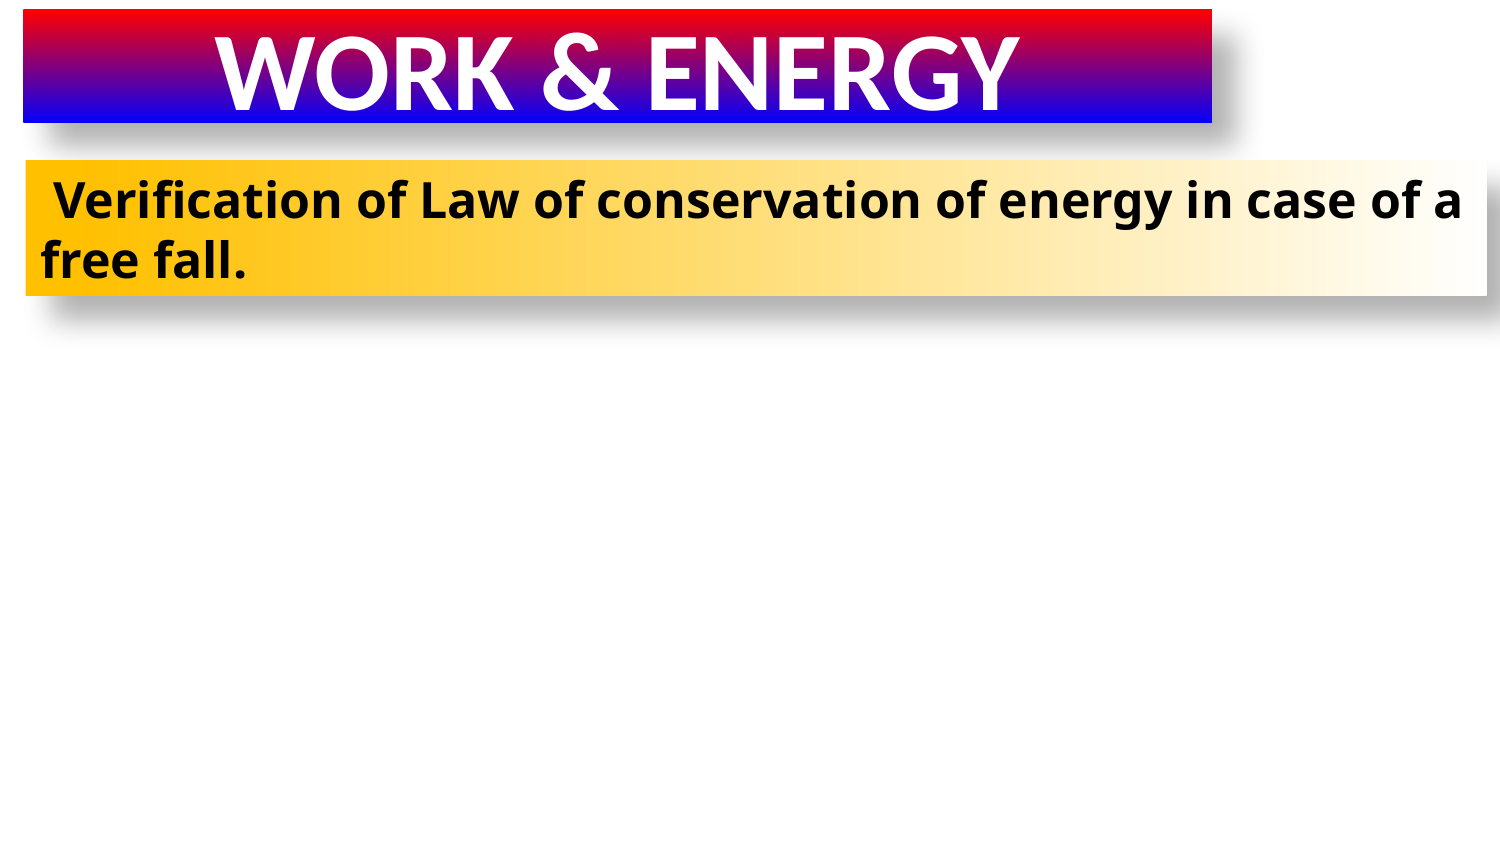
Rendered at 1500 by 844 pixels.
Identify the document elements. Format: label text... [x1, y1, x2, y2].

text_box Verification of Law of conservation of energy in case of a free fall. [25, 160, 1487, 296]
text_box WORK & ENERGY [21, 8, 1214, 124]
